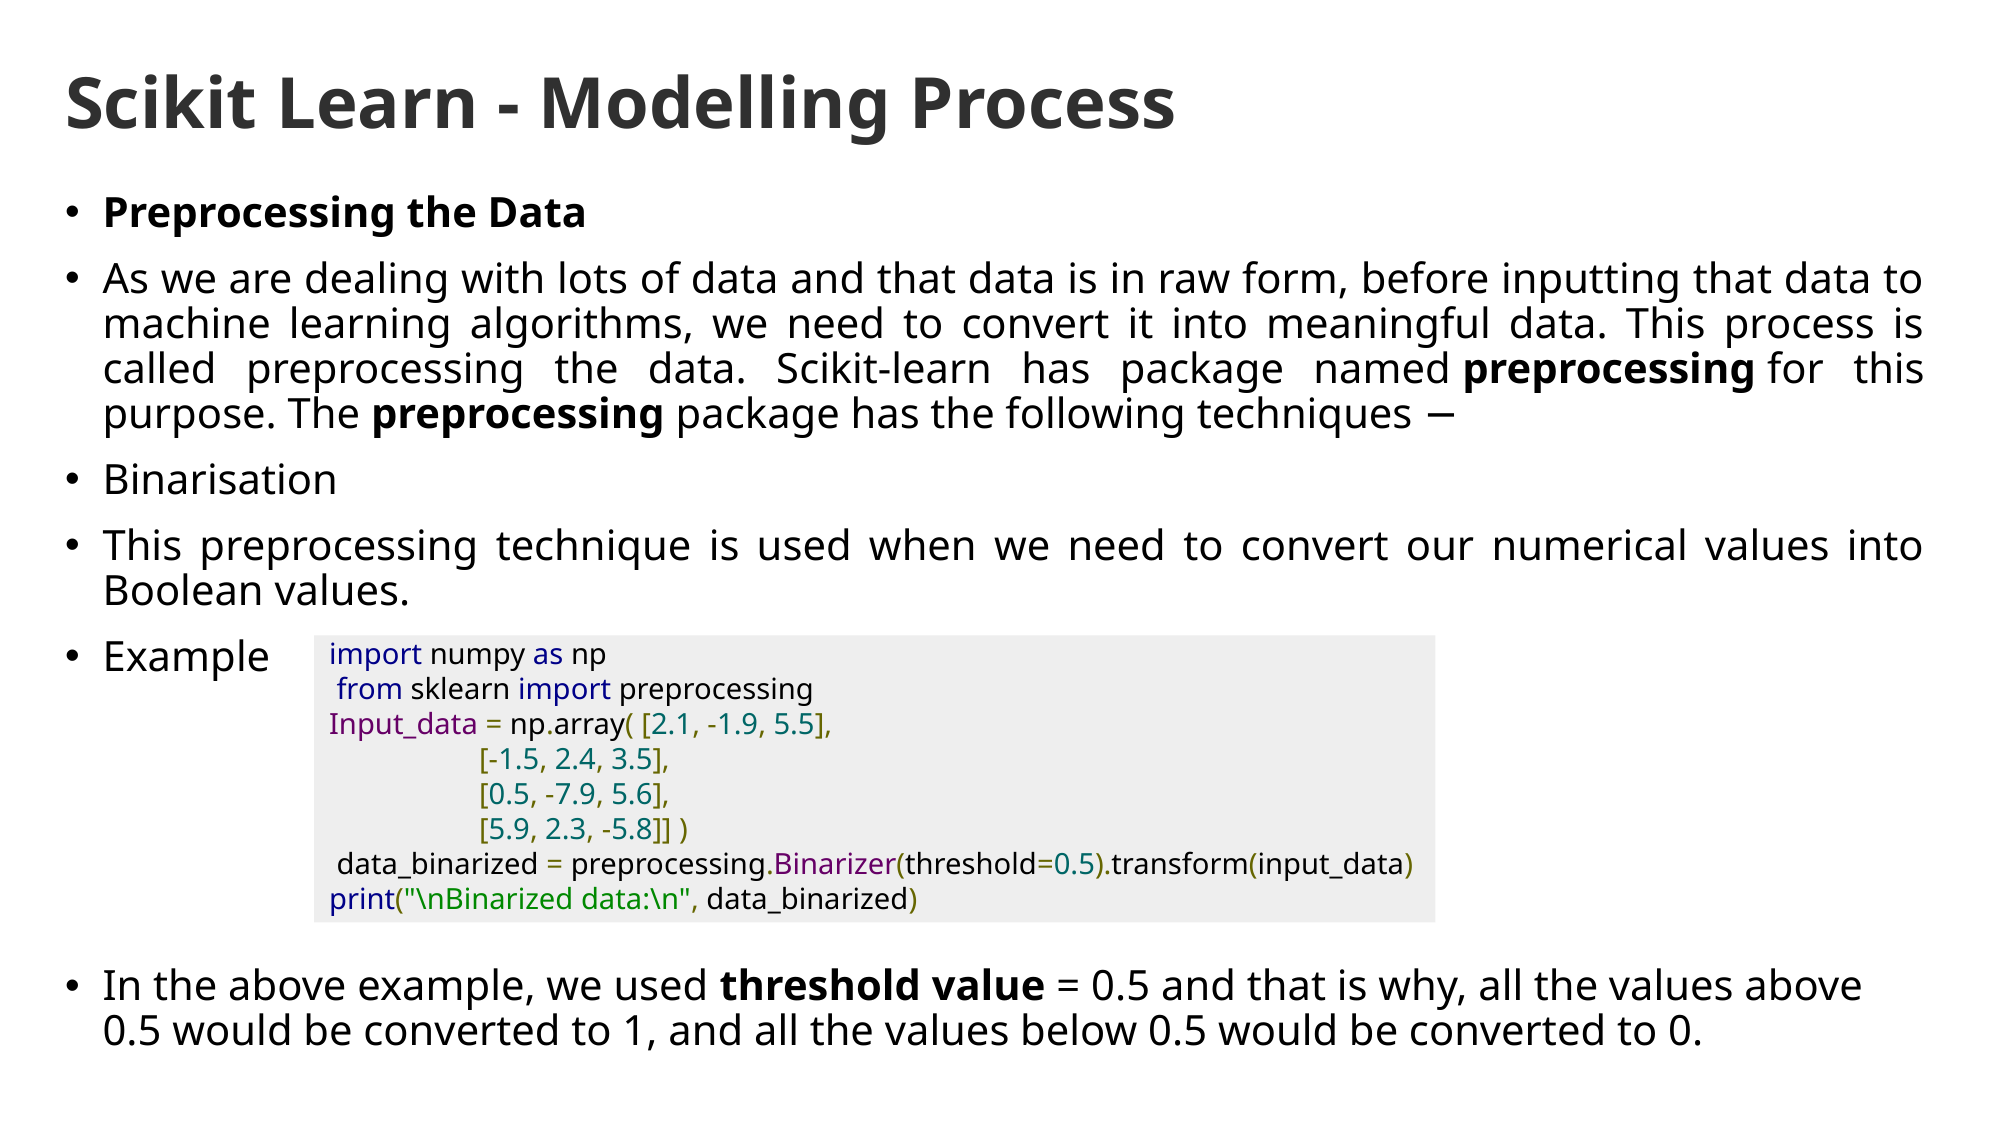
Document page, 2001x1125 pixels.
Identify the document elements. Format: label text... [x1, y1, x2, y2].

list Preprocessing the Data As we are dealing with lots of data and that data is in raw form, before inputting that data to machine learning algorithms, we need to convert it into meaningful data. This process is called preprocessing the data. Scikit-learn has package named preprocessing for this purpose. The preprocessing package has the following techniques − Binarisation This preprocessing technique is used when we need to convert our numerical values into Boolean values. Example In the above example, we used threshold value = 0.5 and that is why, all the values above 0.5 would be converted to 1, and all the values below 0.5 would be converted to 0. [50, 183, 1940, 1084]
text_box import numpy as np from sklearn import preprocessing Input_data = np.array( [2.1, -1.9, 5.5], [-1.5, 2.4, 3.5], [0.5, -7.9, 5.6], [5.9, 2.3, -5.8]] ) data_binarized = preprocessing.Binarizer(threshold=0.5).transform(input_data) print("\nBinarized data:\n", data_binarized) [314, 635, 1436, 923]
title Scikit Learn - Modelling Process [50, 59, 1940, 152]
